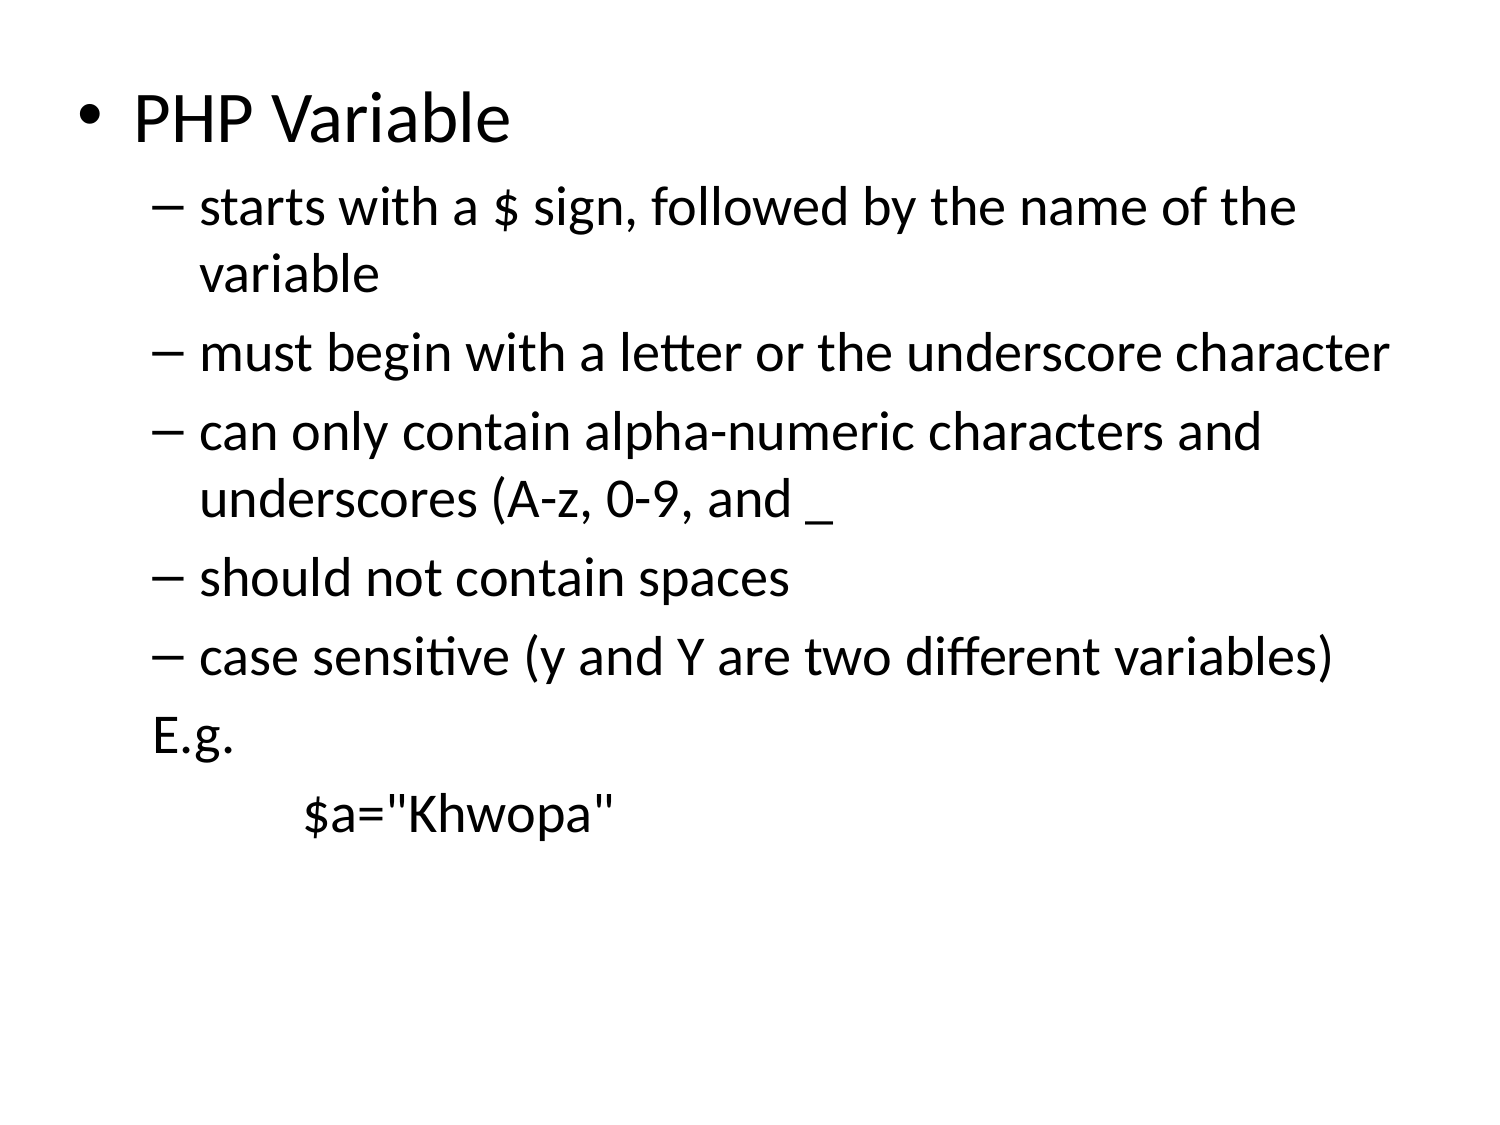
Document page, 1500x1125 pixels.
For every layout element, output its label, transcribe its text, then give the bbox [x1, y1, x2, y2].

list PHP Variable starts with a $ sign, followed by the name of the variable must begin with a letter or the underscore character can only contain alpha-numeric characters and underscores (A-z, 0-9, and _ should not contain spaces case sensitive (y and Y are two different variables) E.g. $a="Khwopa" [62, 62, 1413, 1075]
